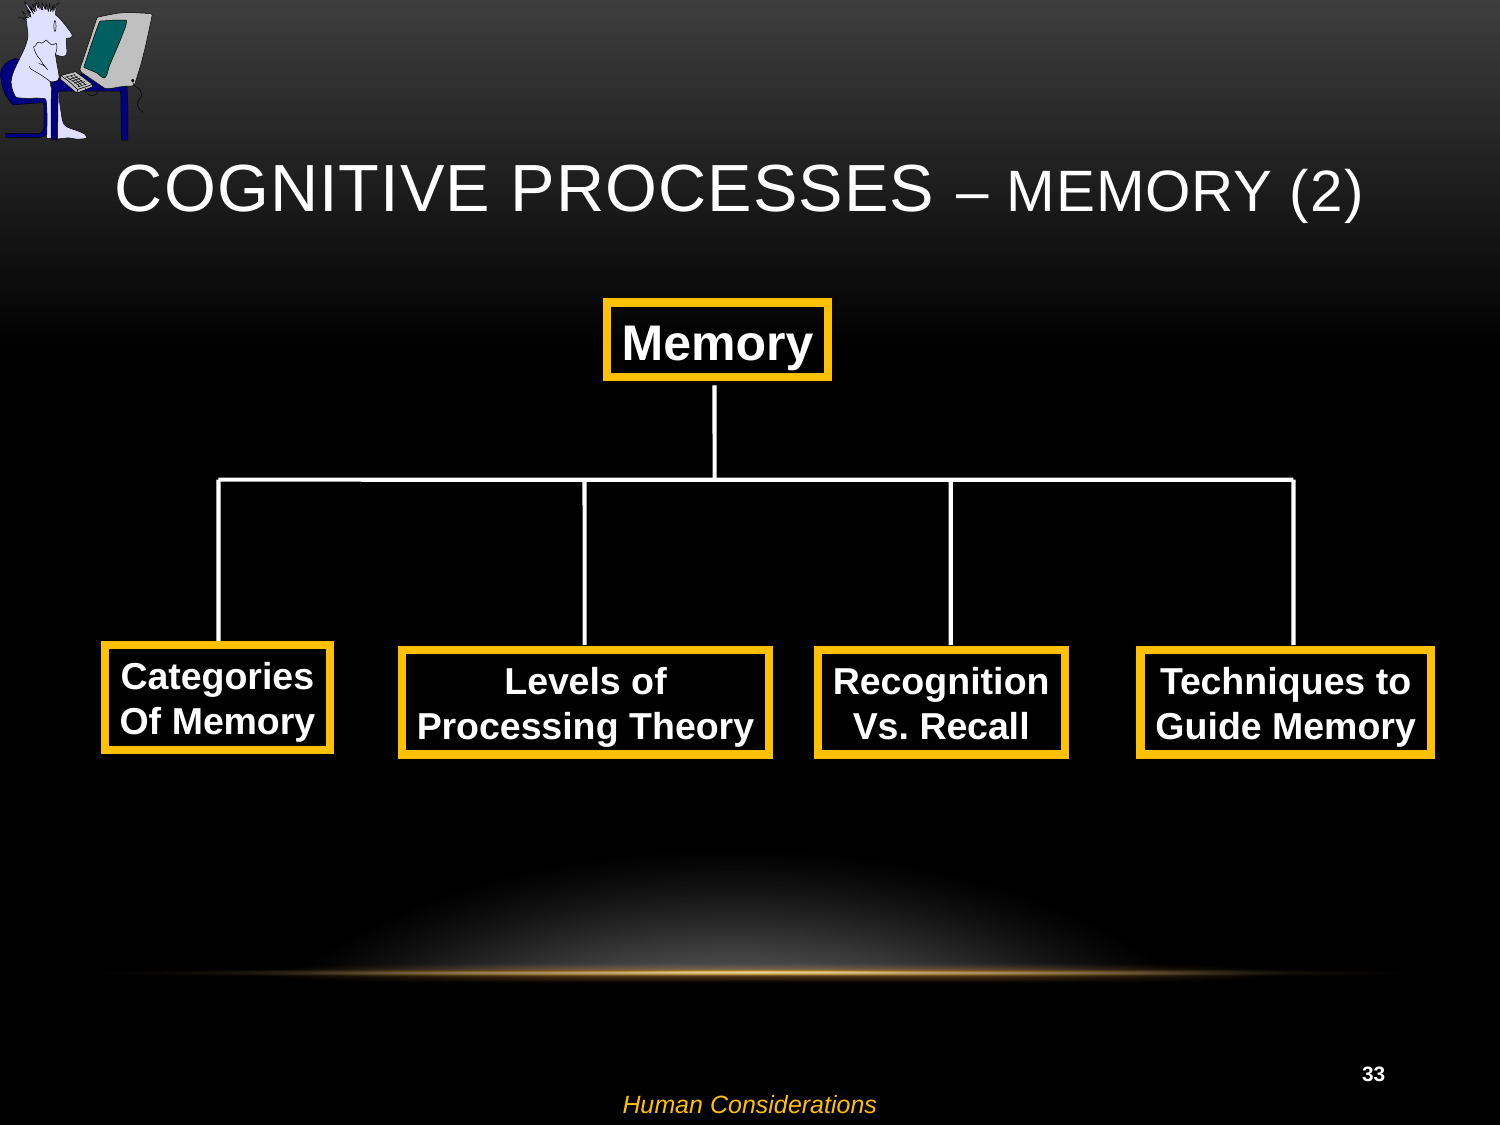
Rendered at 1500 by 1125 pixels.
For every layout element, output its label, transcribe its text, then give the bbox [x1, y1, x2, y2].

text_box Memory [606, 302, 829, 378]
text_box Categories Of Memory [104, 645, 331, 750]
title Cognitive Processes – Memory (2) [99, 45, 1400, 233]
text_box Levels of Processing Theory [402, 649, 770, 755]
text_box Techniques to Guide Memory [1140, 649, 1431, 755]
text_box Human Considerations [0, 1081, 1500, 1125]
slide_number 33 [1237, 1042, 1400, 1081]
text_box Recognition Vs. Recall [817, 649, 1065, 755]
picture [0, 0, 1500, 1081]
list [0, 0, 154, 142]
